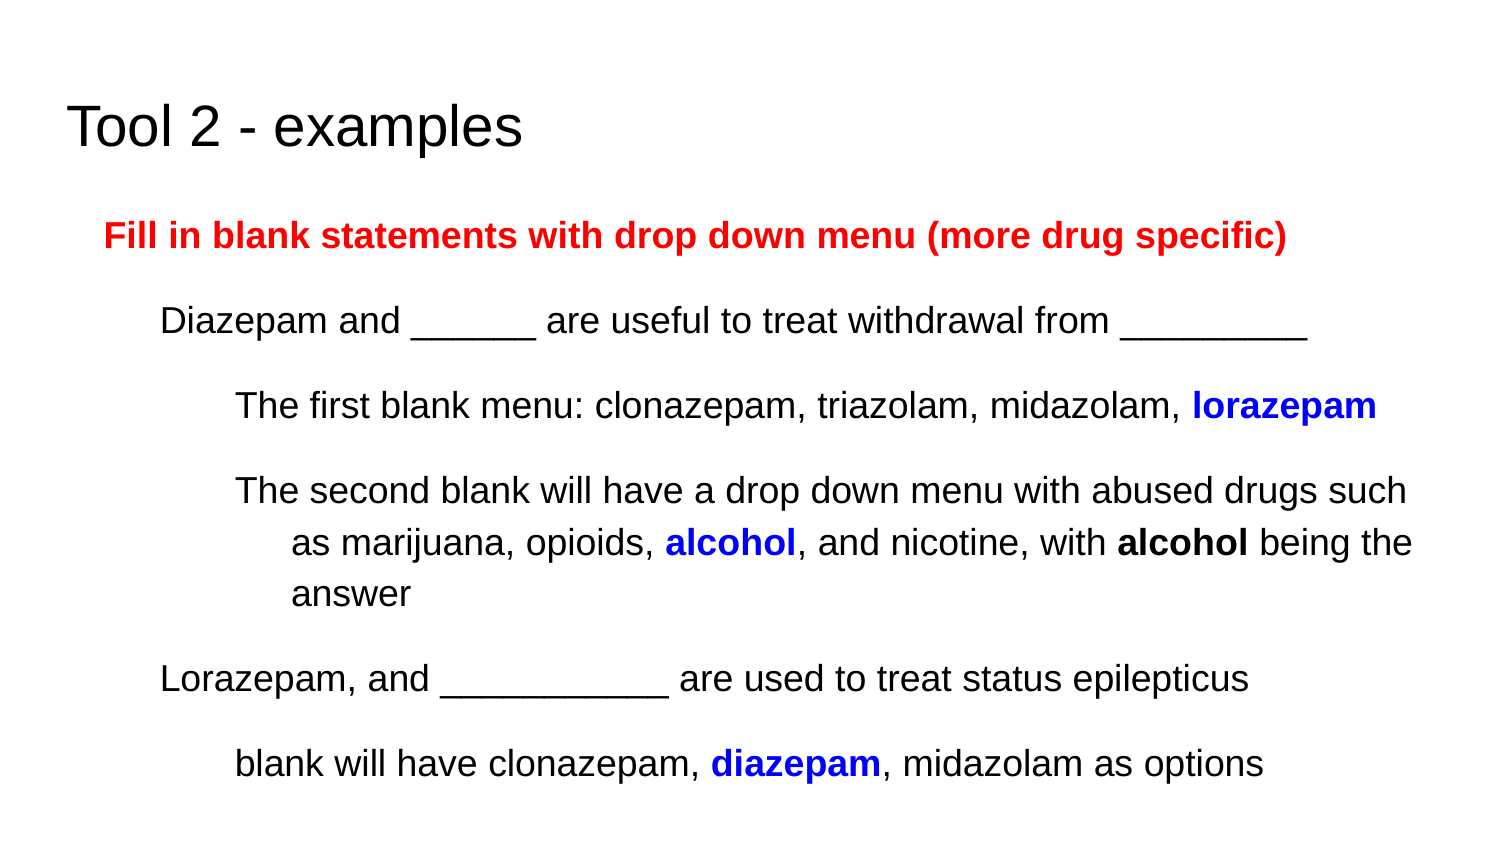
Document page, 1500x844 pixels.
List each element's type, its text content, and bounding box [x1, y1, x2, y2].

list Fill in blank statements with drop down menu (more drug specific) Diazepam and ______ are useful to treat withdrawal from _________ The first blank menu: clonazepam, triazolam, midazolam, lorazepam The second blank will have a drop down menu with abused drugs such as marijuana, opioids, alcohol, and nicotine, with alcohol being the answer Lorazepam, and ___________ are used to treat status epilepticus blank will have clonazepam, diazepam, midazolam as options [51, 189, 1449, 750]
title Tool 2 - examples [51, 72, 1449, 167]
